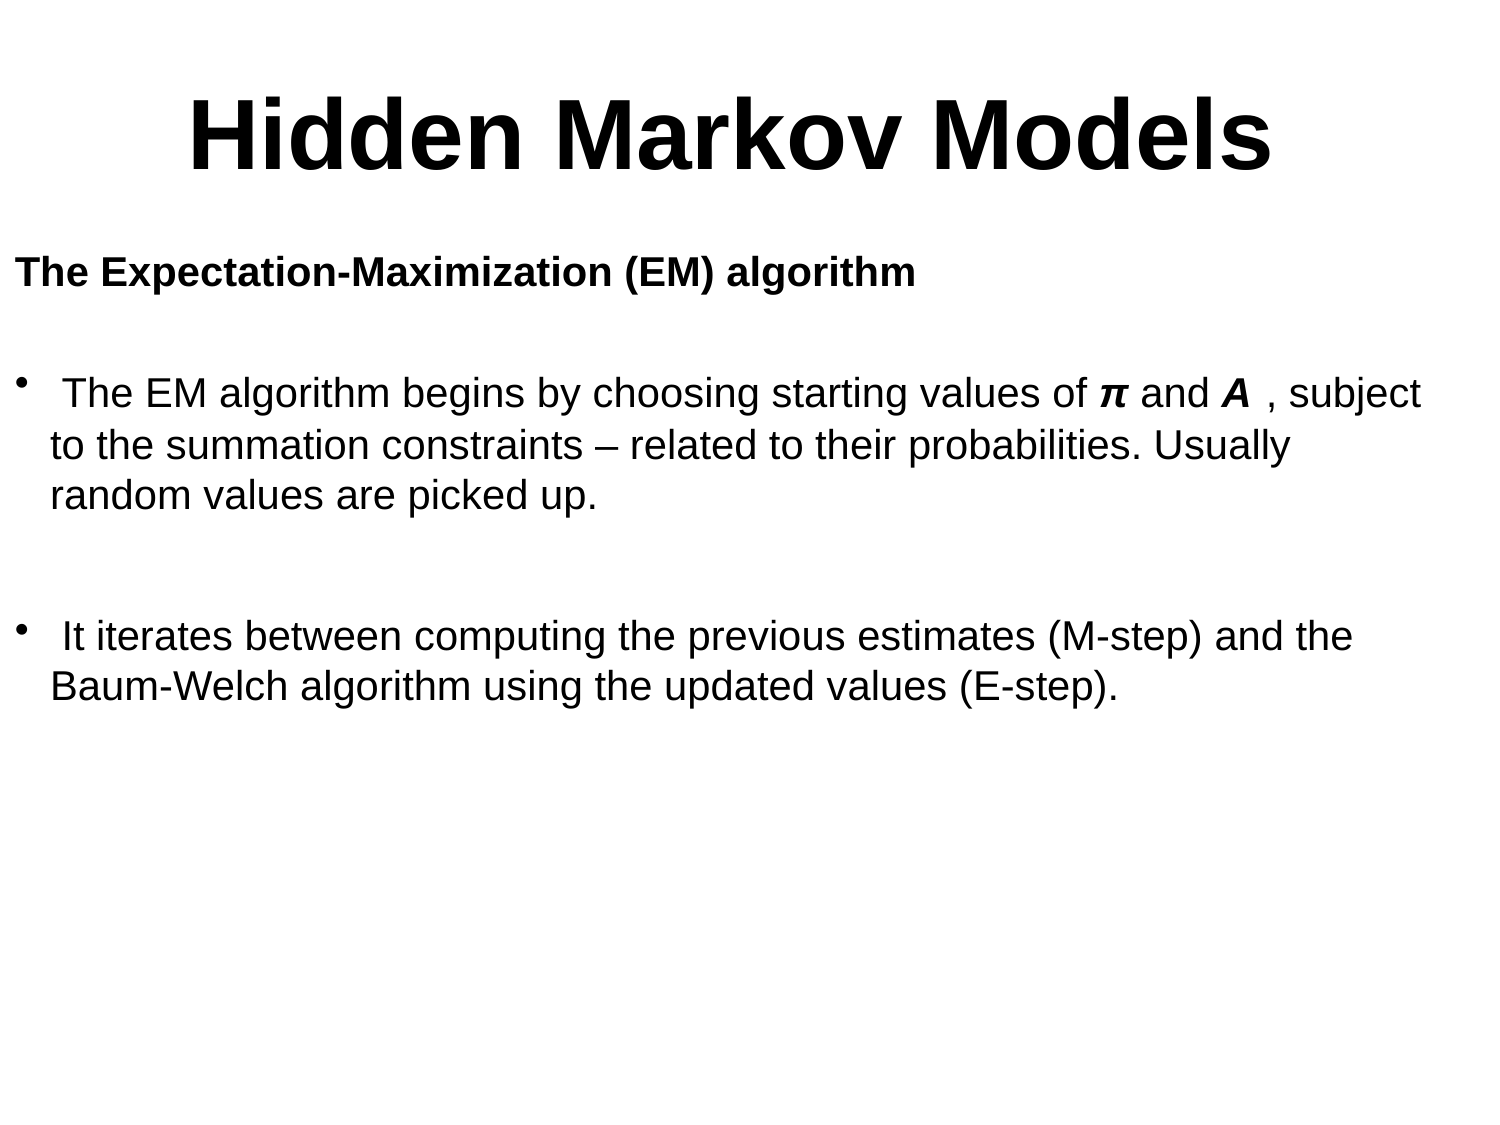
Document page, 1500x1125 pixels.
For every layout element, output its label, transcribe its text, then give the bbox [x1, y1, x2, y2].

text_box The EM algorithm begins by choosing starting values of π and A , subject to the summation constraints – related to their probabilities. Usually random values are picked up. It iterates between computing the previous estimates (M-step) and the Baum-Welch algorithm using the updated values (E-step). [0, 350, 1438, 717]
text_box Hidden Markov Models [0, 62, 1463, 198]
text_box The Expectation-Maximization (EM) algorithm [0, 237, 1400, 303]
